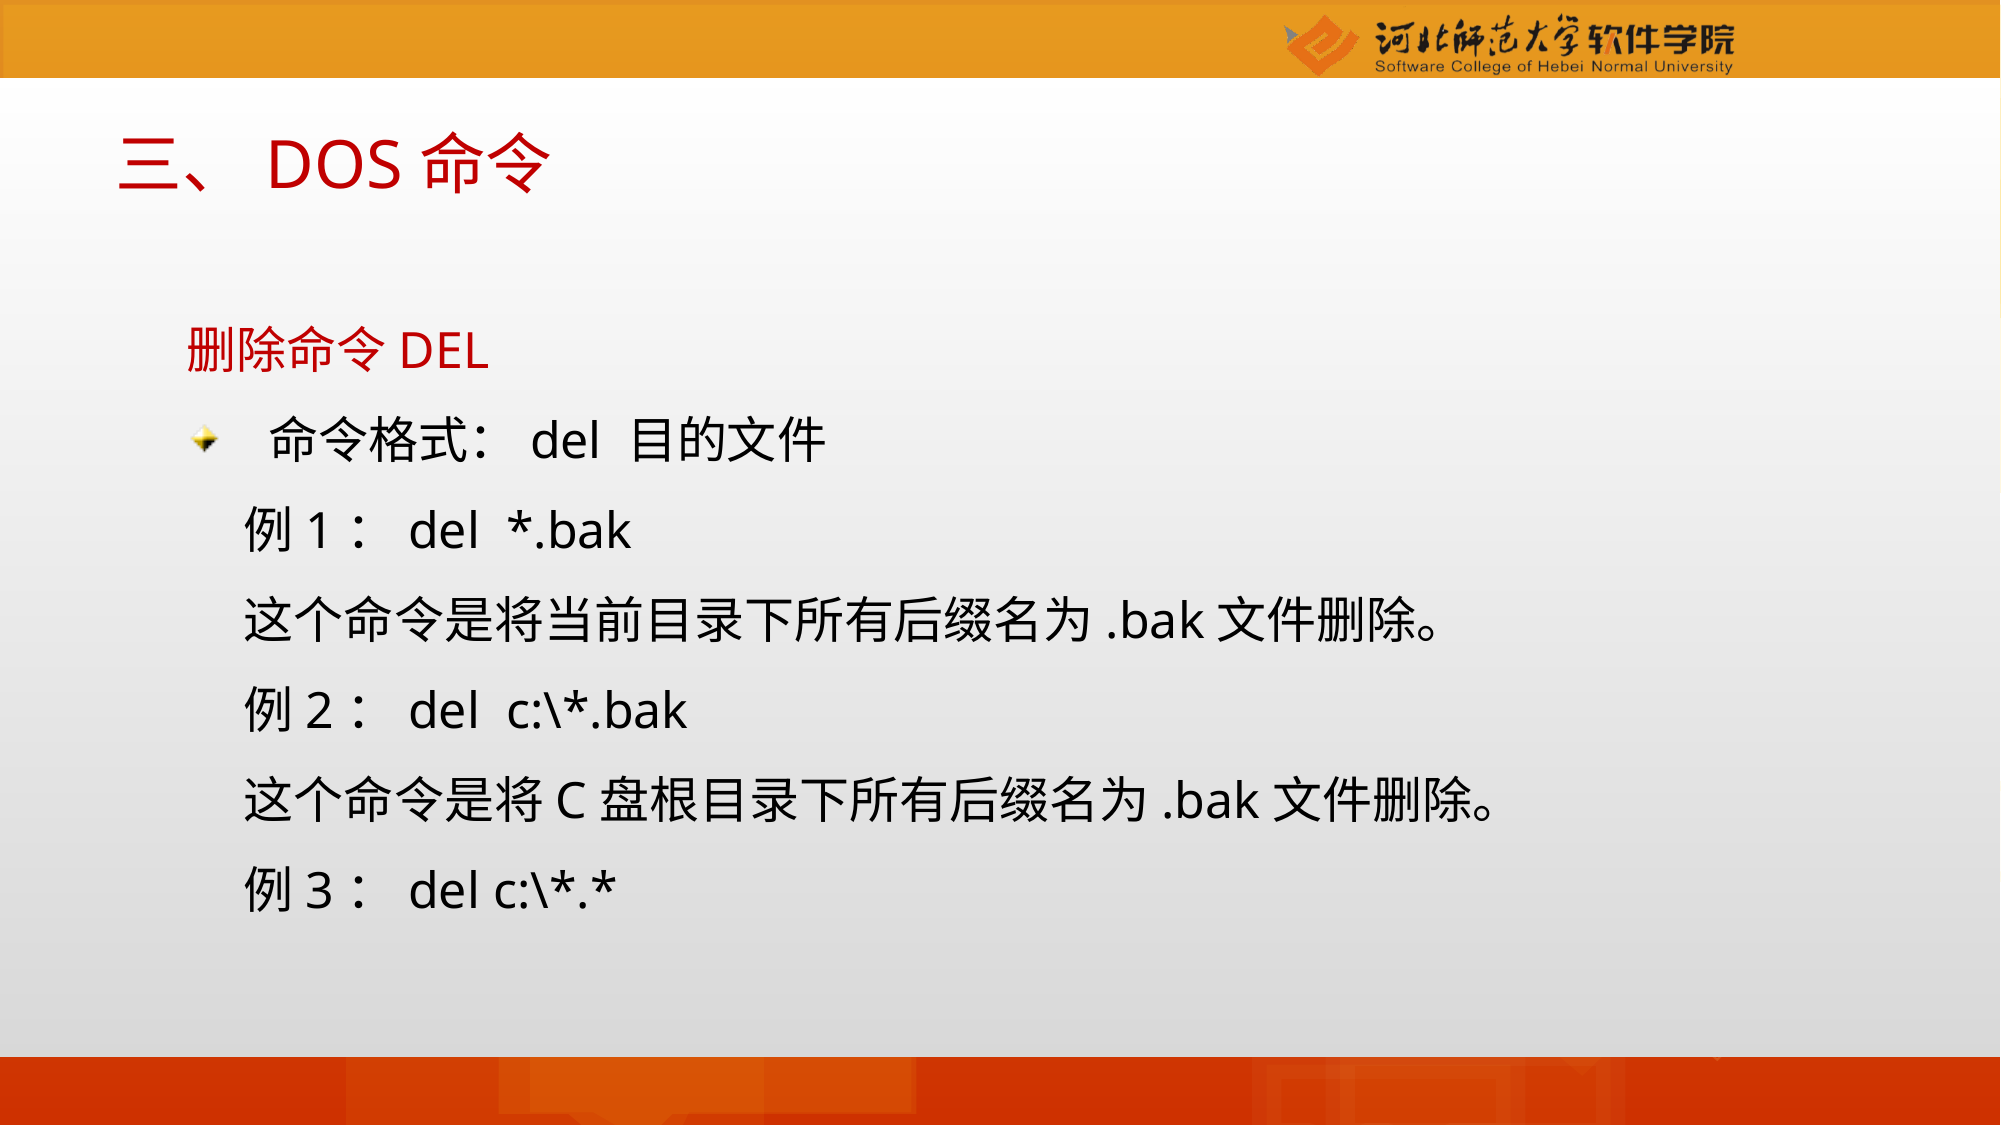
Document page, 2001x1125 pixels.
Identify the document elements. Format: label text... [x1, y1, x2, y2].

text_box 删除命令DEL 命令格式：del 目的文件 例1：del *.bak 这个命令是将当前目录下所有后缀名为.bak文件删除。 例2：del c:\*.bak 这个命令是将C盘根目录下所有后缀名为.bak文件删除。 例3：del c:\*.* [172, 280, 1538, 1016]
picture [186, 420, 222, 456]
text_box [1278, 4, 1750, 79]
text_box 三、DOS命令 [100, 84, 1771, 210]
text_box [0, 78, 2000, 1057]
